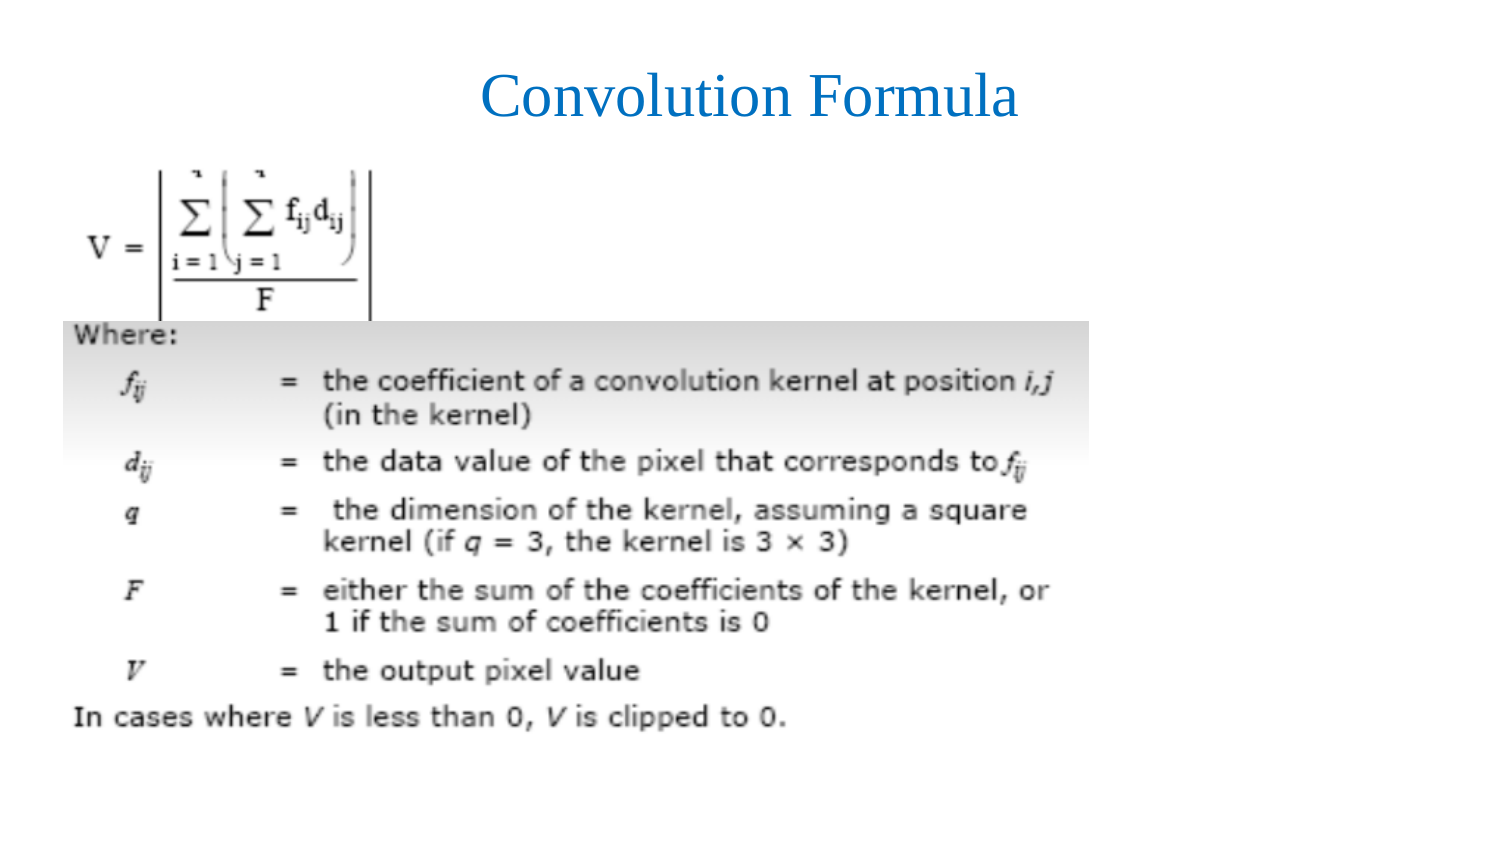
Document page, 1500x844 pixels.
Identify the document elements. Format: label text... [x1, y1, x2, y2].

title Convolution Formula [51, 39, 1449, 133]
picture [63, 143, 1089, 739]
